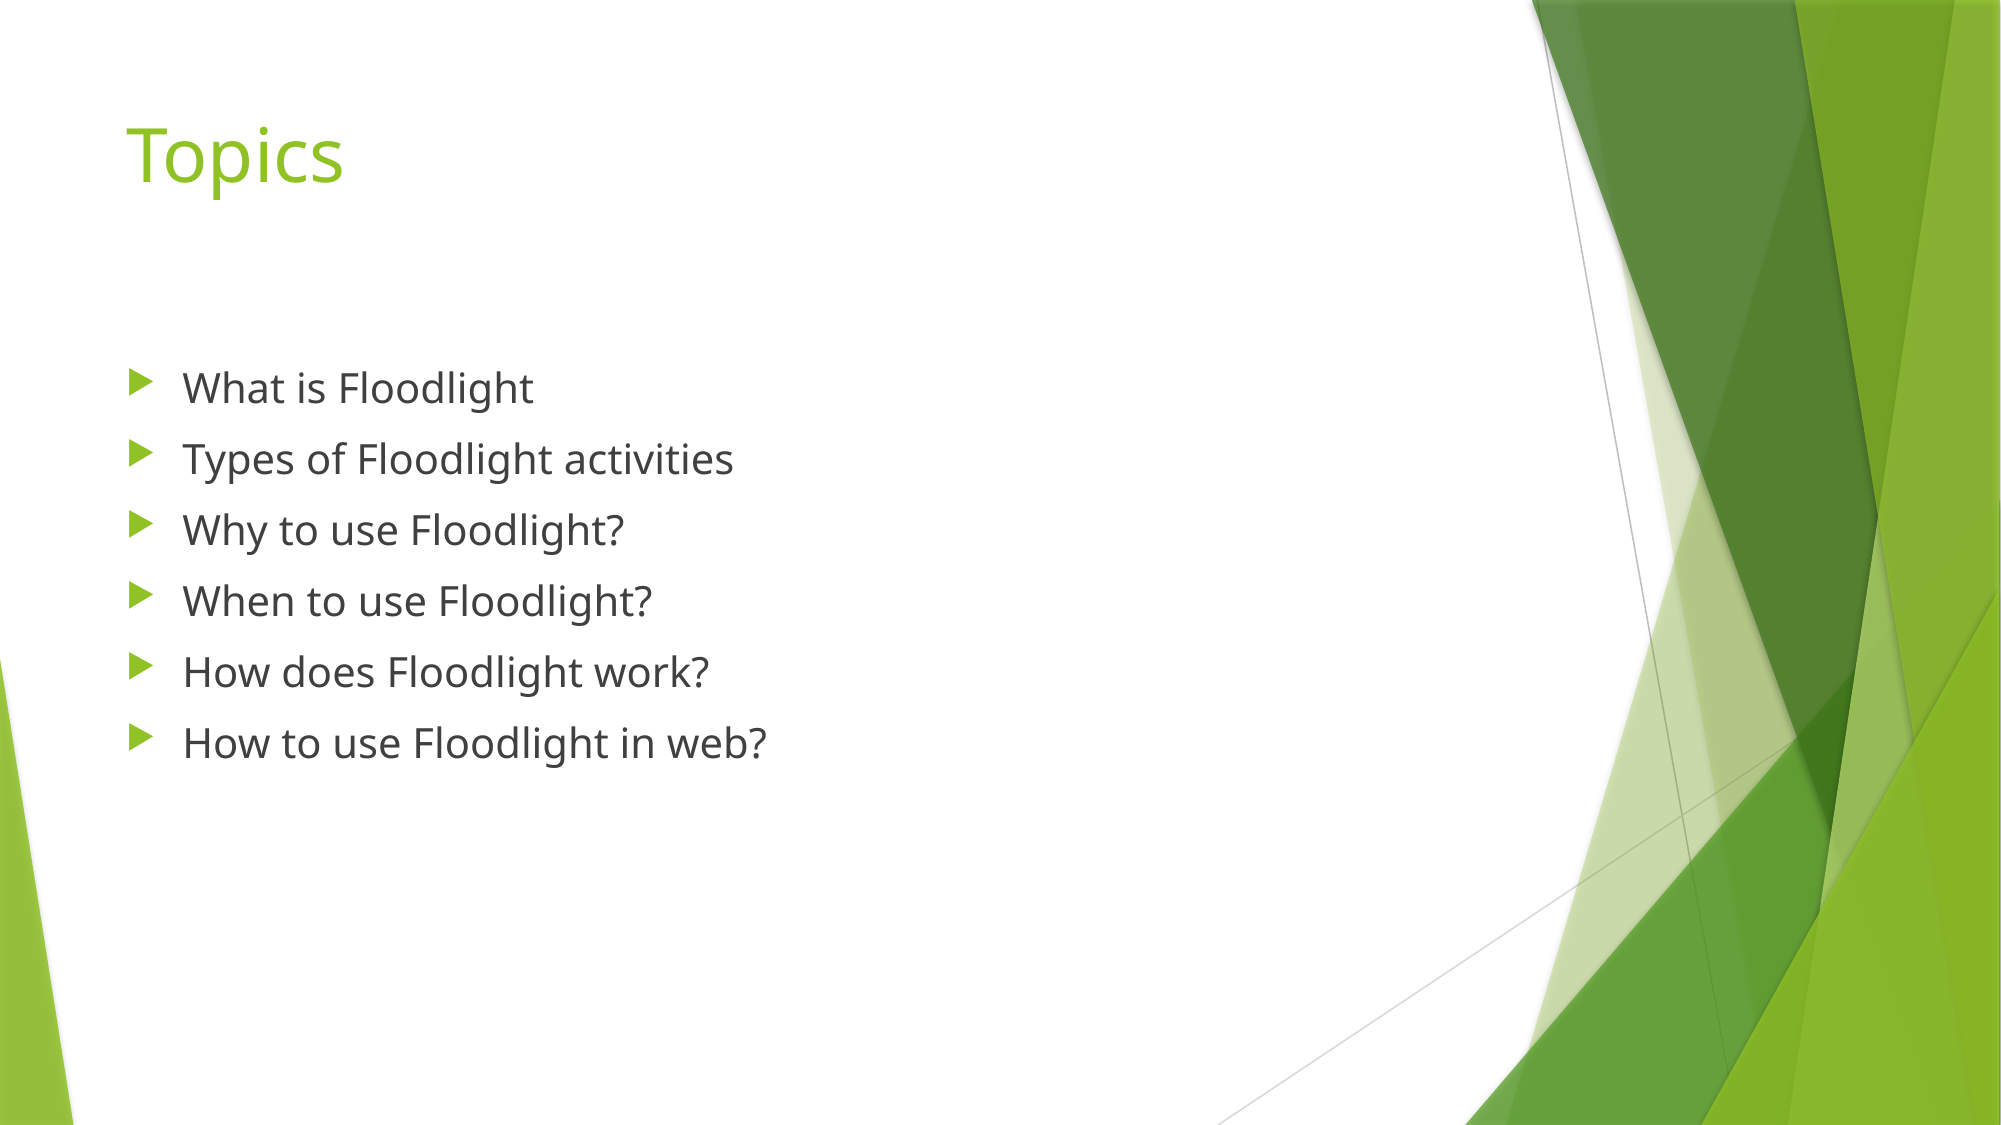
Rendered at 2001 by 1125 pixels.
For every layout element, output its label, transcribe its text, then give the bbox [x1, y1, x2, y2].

list What is Floodlight Types of Floodlight activities Why to use Floodlight? When to use Floodlight? How does Floodlight work? How to use Floodlight in web? [111, 354, 1522, 992]
title Topics [111, 99, 1522, 317]
